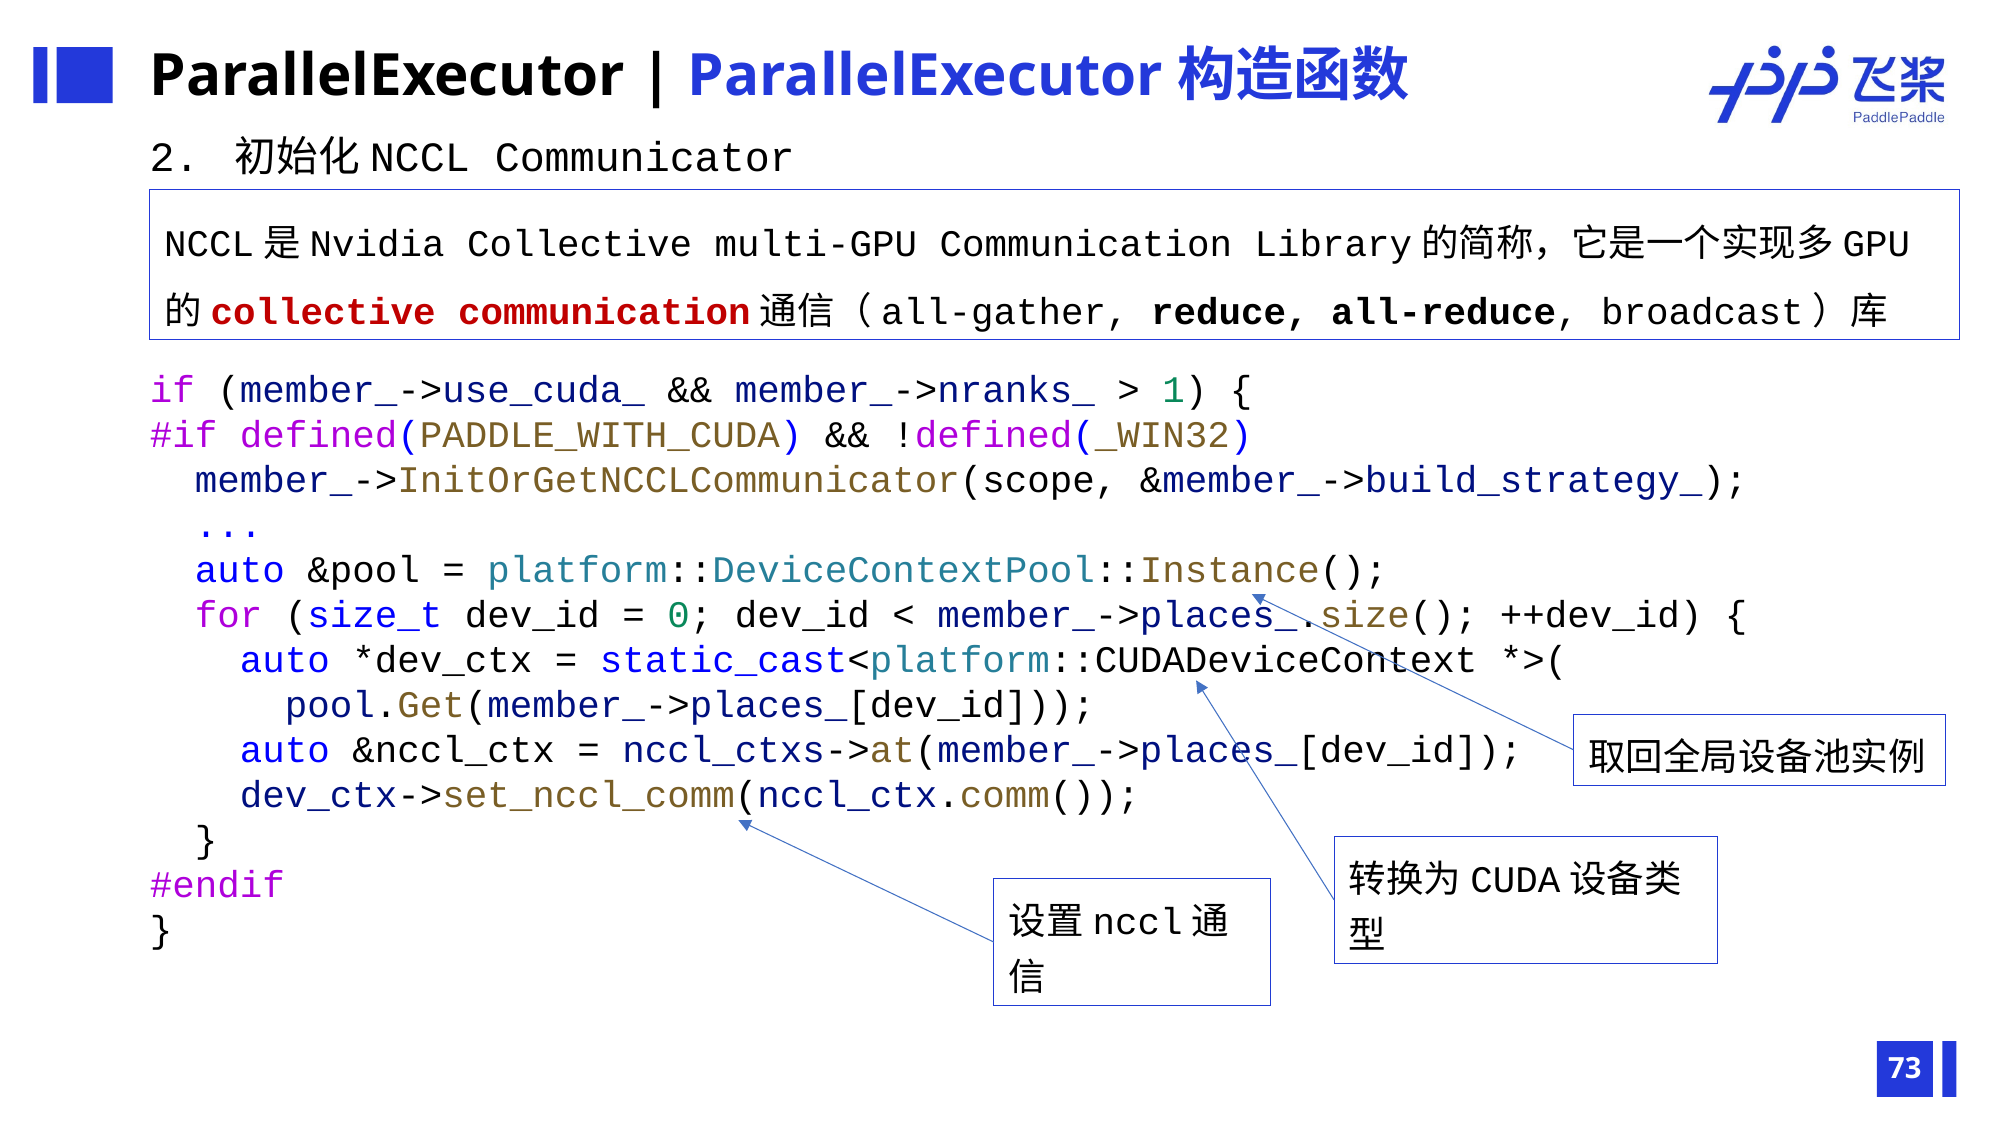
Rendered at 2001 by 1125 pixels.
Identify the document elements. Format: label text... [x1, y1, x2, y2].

text_box 转换为CUDA设备类型 [1334, 836, 1718, 964]
text_box if (member_->use_cuda_ && member_->nranks_ > 1) { #if defined(PADDLE_WITH_CUDA) && !defined(_WIN32) member_->InitOrGetNCCLCommunicator(scope, &member_->build_strategy_); ... auto &pool = platform::DeviceContextPool::Instance(); for (size_t dev_id = 0; dev_id < member_->places_.size(); ++dev_id) { auto *dev_ctx = static_cast<platform::CUDADeviceContext *>( pool.Get(member_->places_[dev_id])); auto &nccl_ctx = nccl_ctxs->at(member_->places_[dev_id]); dev_ctx->set_nccl_comm(nccl_ctx.comm()); } #endif } [134, 357, 1979, 958]
picture [1695, 27, 1961, 144]
slide_number 73 [1864, 1039, 1946, 1099]
text_box 取回全局设备池实例 [1573, 714, 1946, 786]
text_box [1251, 594, 1574, 749]
text_box ParallelExecutor | ParallelExecutor构造函数 [134, 29, 1559, 115]
text_box NCCL是Nvidia Collective multi-GPU Communication Library的简称，它是一个实现多GPU的collective communication通信（all-gather, reduce, all-reduce, broadcast）库 [149, 189, 1960, 340]
text_box 2. 初始化NCCL Communicator [134, 97, 942, 188]
text_box 设置nccl通信 [993, 878, 1271, 1006]
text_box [1196, 680, 1335, 871]
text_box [738, 820, 994, 913]
